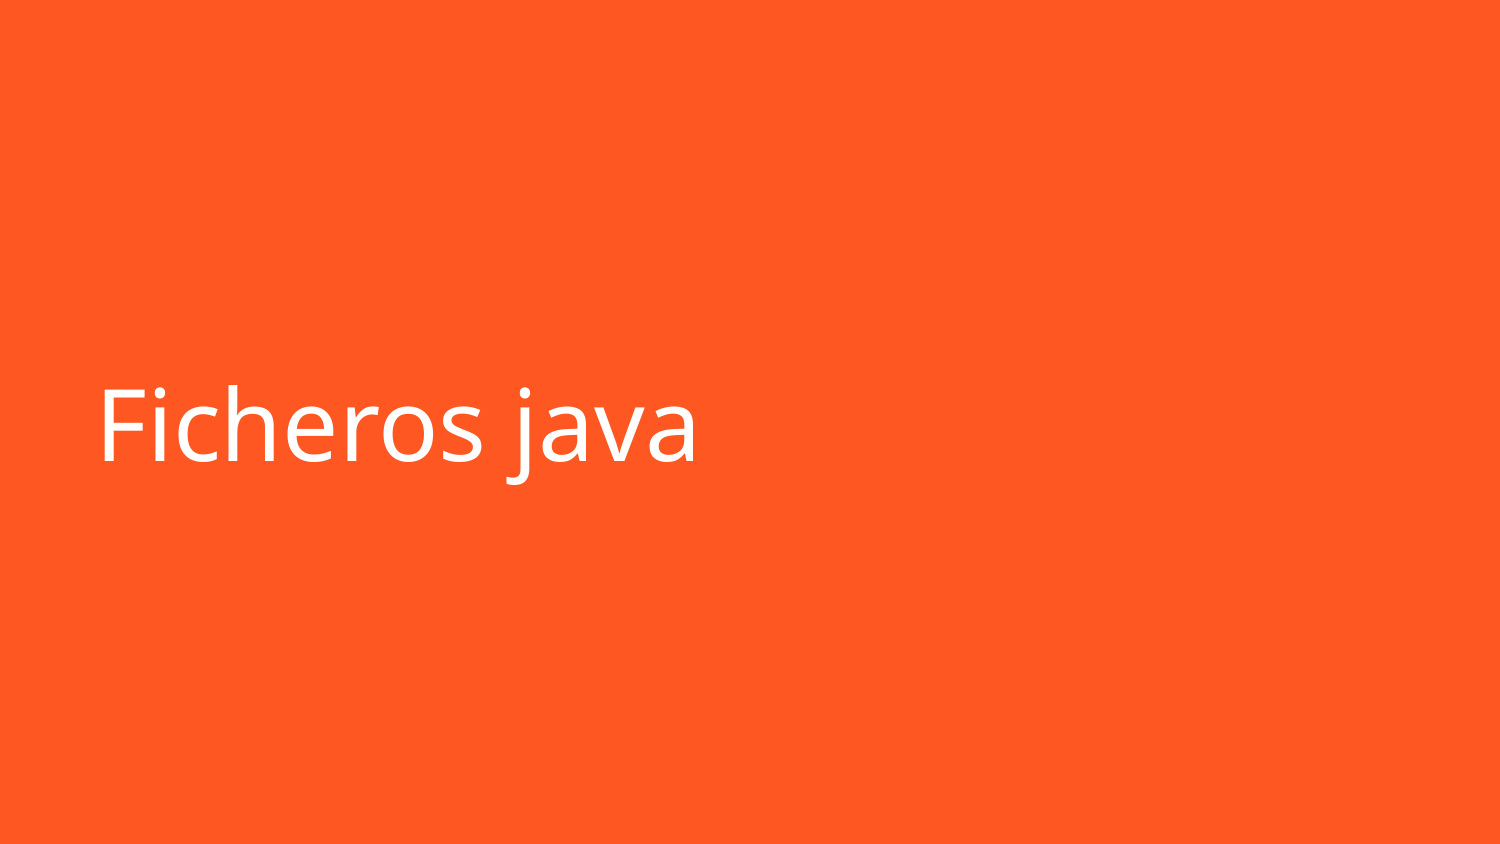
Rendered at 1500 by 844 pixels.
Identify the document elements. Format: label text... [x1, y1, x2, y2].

title Ficheros java [80, 86, 1013, 758]
